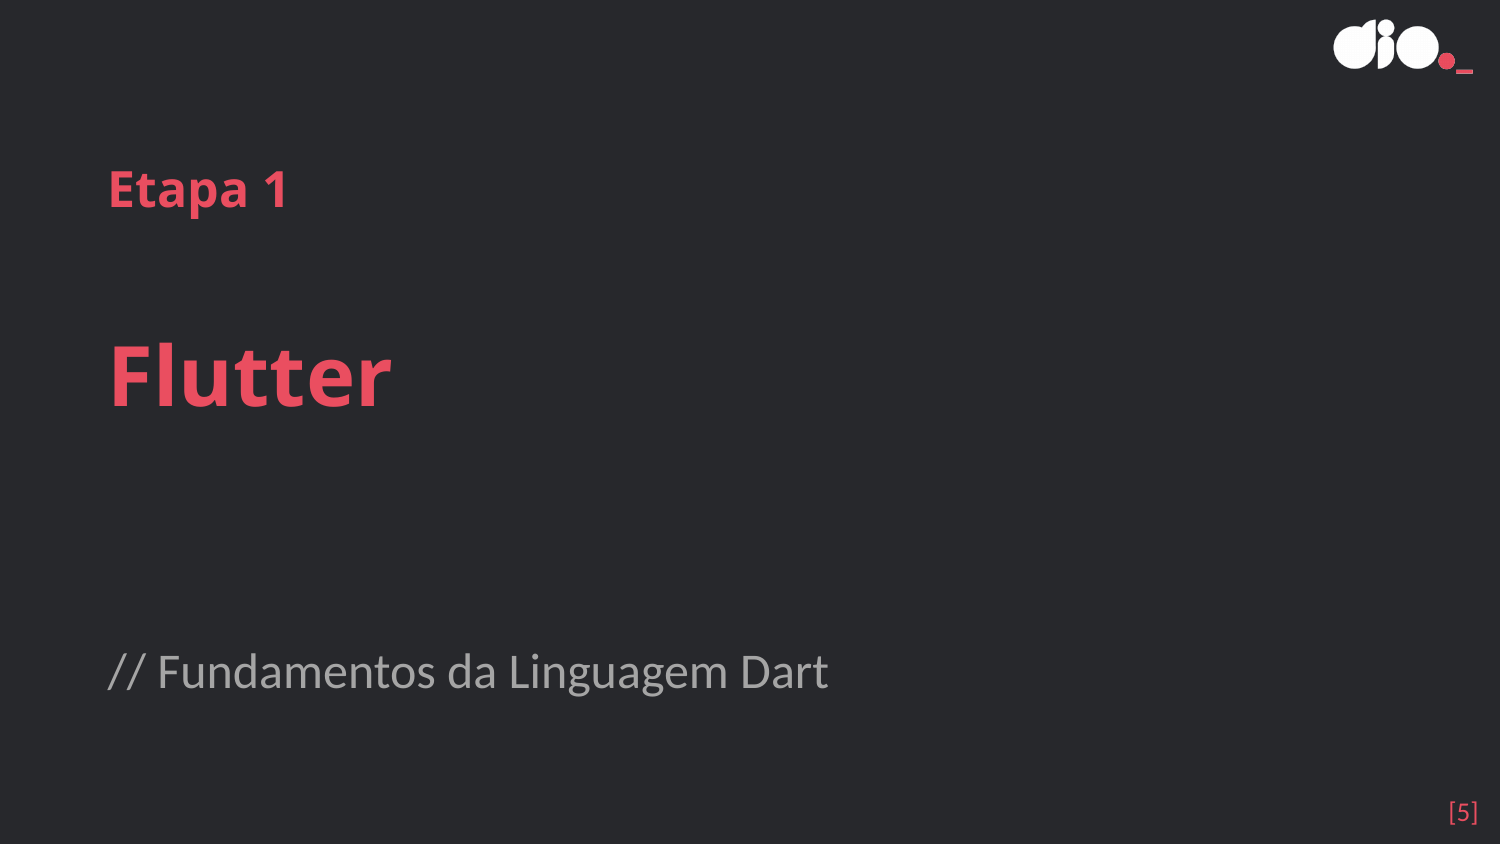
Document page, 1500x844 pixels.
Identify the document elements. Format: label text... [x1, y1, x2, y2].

text_box // Fundamentos da Linguagem Dart [92, 635, 1309, 701]
slide_number [5] [1403, 779, 1494, 844]
text_box Flutter [92, 292, 1269, 558]
picture [1332, 19, 1474, 75]
text_box Etapa 1 [92, 142, 1309, 223]
